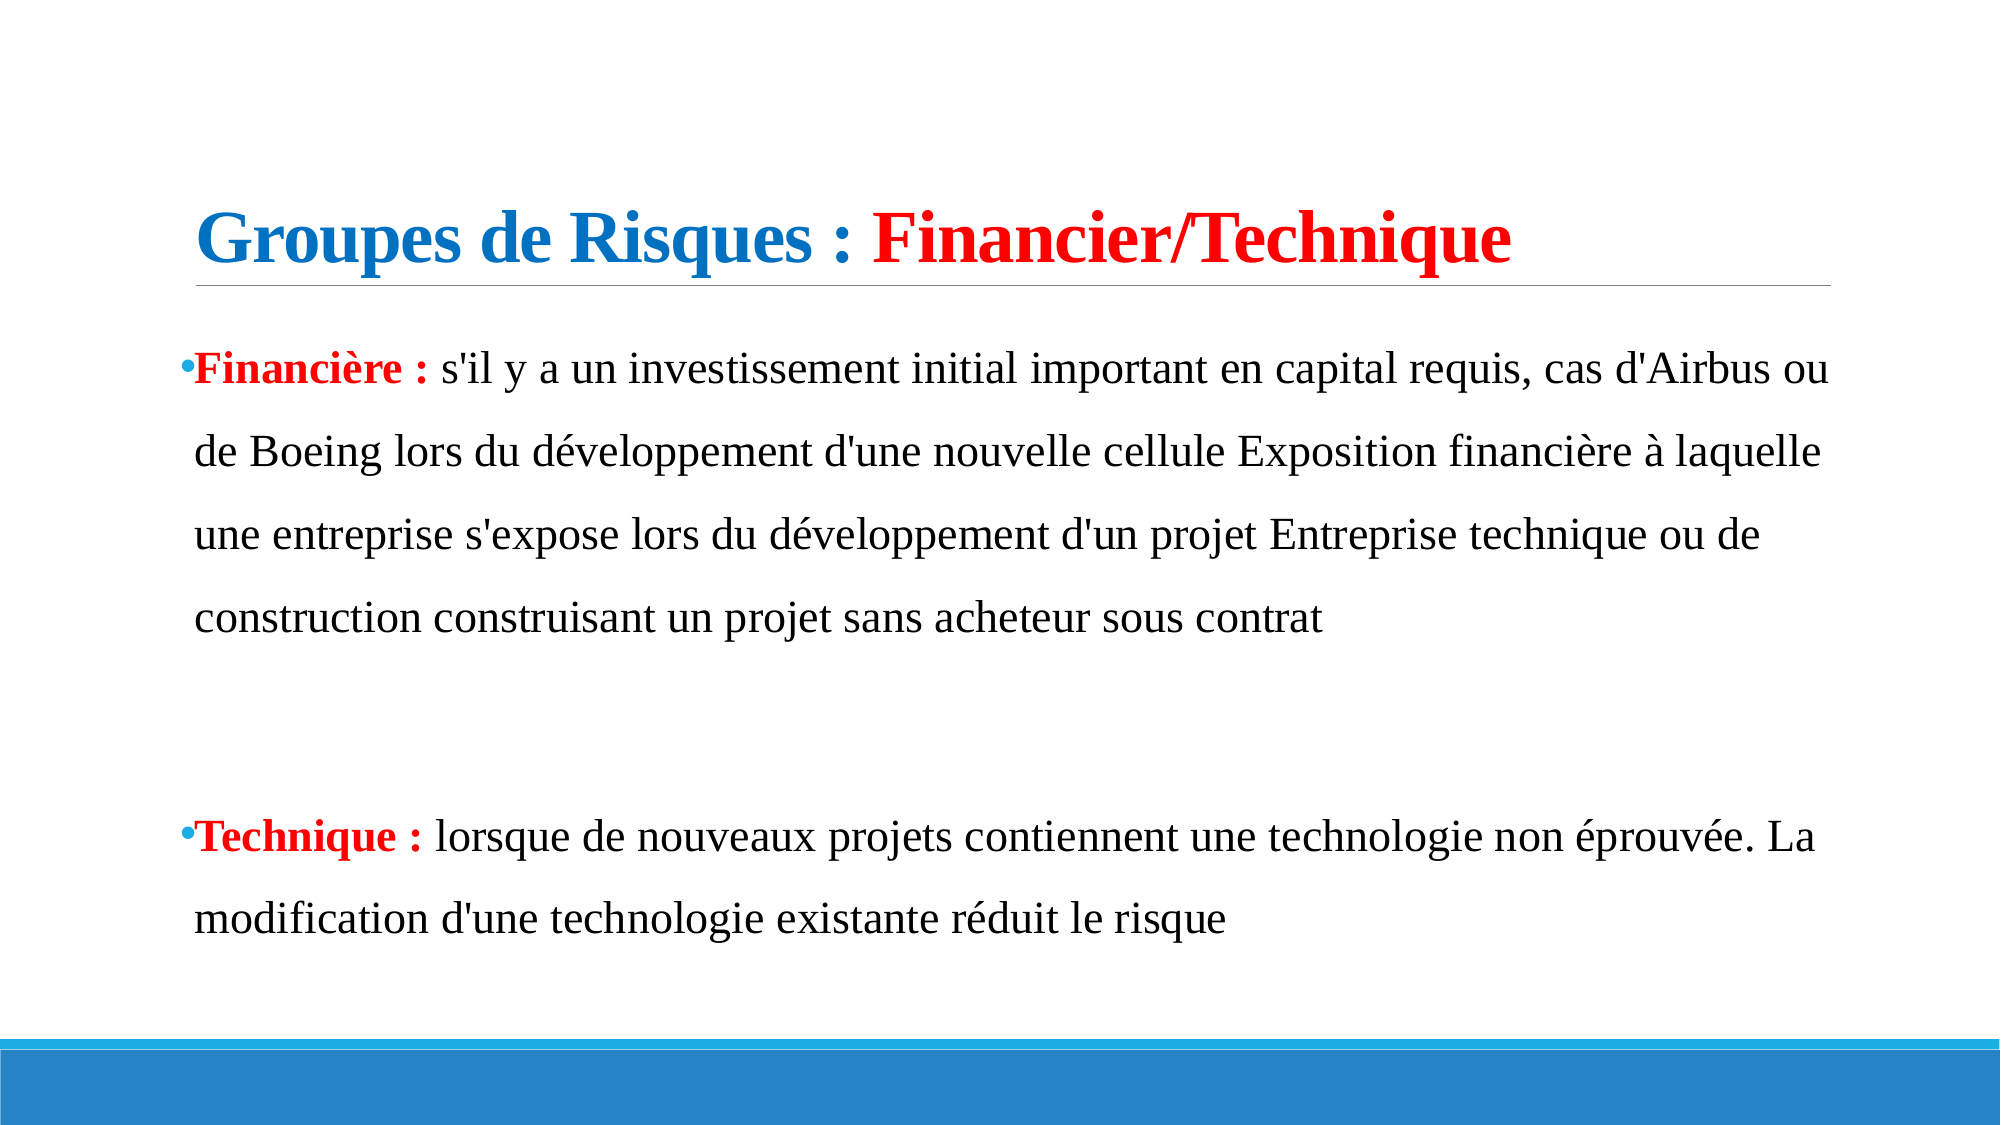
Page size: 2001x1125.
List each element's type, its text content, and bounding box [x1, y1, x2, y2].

list Financière : s'il y a un investissement initial important en capital requis, cas d'Airbus ou de Boeing lors du développement d'une nouvelle cellule Exposition financière à laquelle une entreprise s'expose lors du développement d'un projet Entreprise technique ou de construction construisant un projet sans acheteur sous contrat Technique : lorsque de nouveaux projets contiennent une technologie non éprouvée. La modification d'une technologie existante réduit le risque [180, 302, 1830, 963]
title Groupes de Risques : Financier/Technique [180, 47, 1830, 285]
